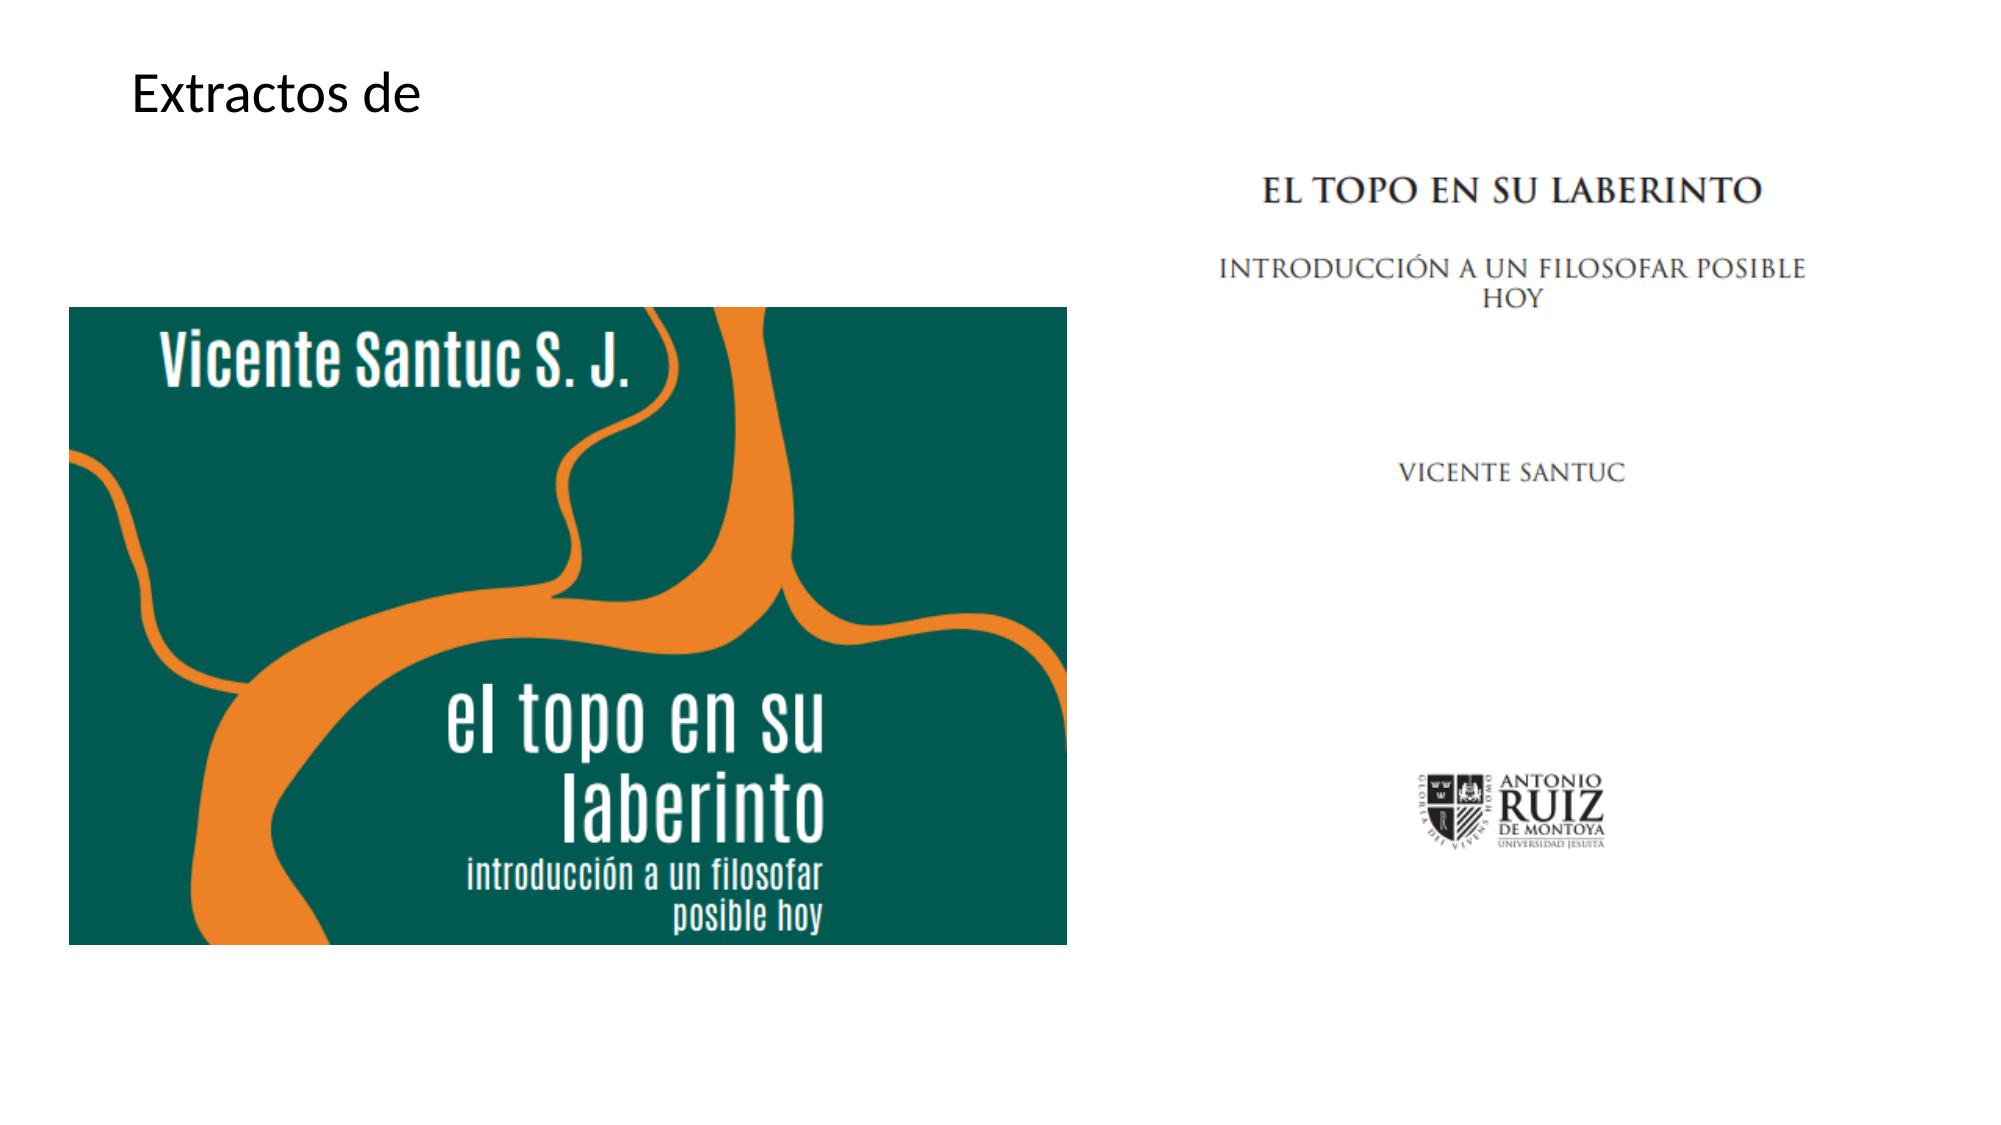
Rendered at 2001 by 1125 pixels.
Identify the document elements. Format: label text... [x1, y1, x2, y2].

picture [69, 307, 1067, 945]
list Extractos de [116, 54, 1842, 135]
picture [1170, 134, 1872, 885]
